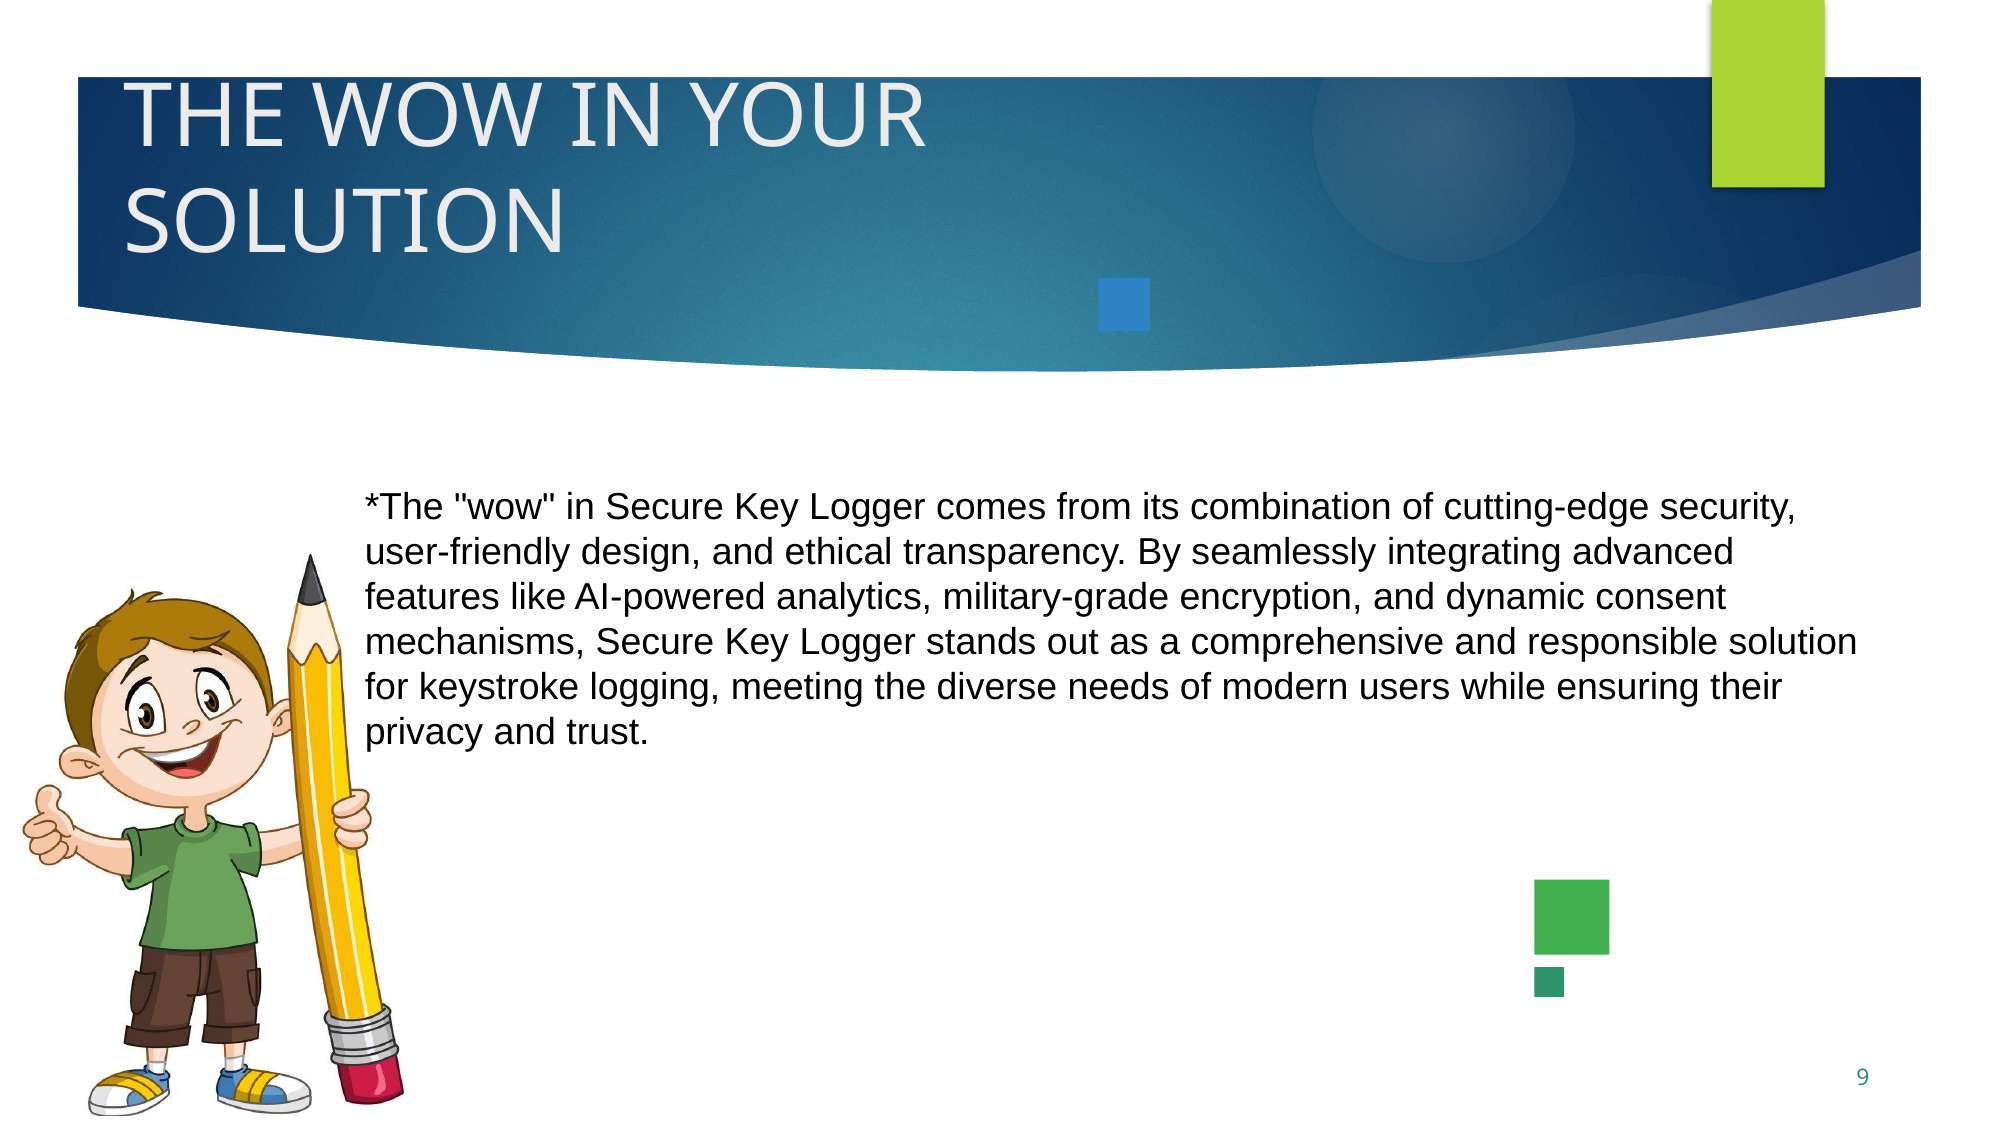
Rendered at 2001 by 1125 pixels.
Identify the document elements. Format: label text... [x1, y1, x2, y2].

text_box [1534, 879, 1610, 955]
text_box [1534, 967, 1565, 997]
title THE WOW IN YOUR SOLUTION [121, 55, 1359, 271]
picture [10, 554, 416, 1116]
text_box *The "wow" in Secure Key Logger comes from its combination of cutting-edge security, user-friendly design, and ethical transparency. By seamlessly integrating advanced features like AI-powered analytics, military-grade encryption, and dynamic consent mechanisms, Secure Key Logger stands out as a comprehensive and responsible solution for keystroke logging, meeting the diverse needs of modern users while ensuring their privacy and trust. [350, 474, 1875, 760]
text_box 9 [1849, 1061, 1888, 1095]
text_box [1098, 278, 1150, 332]
